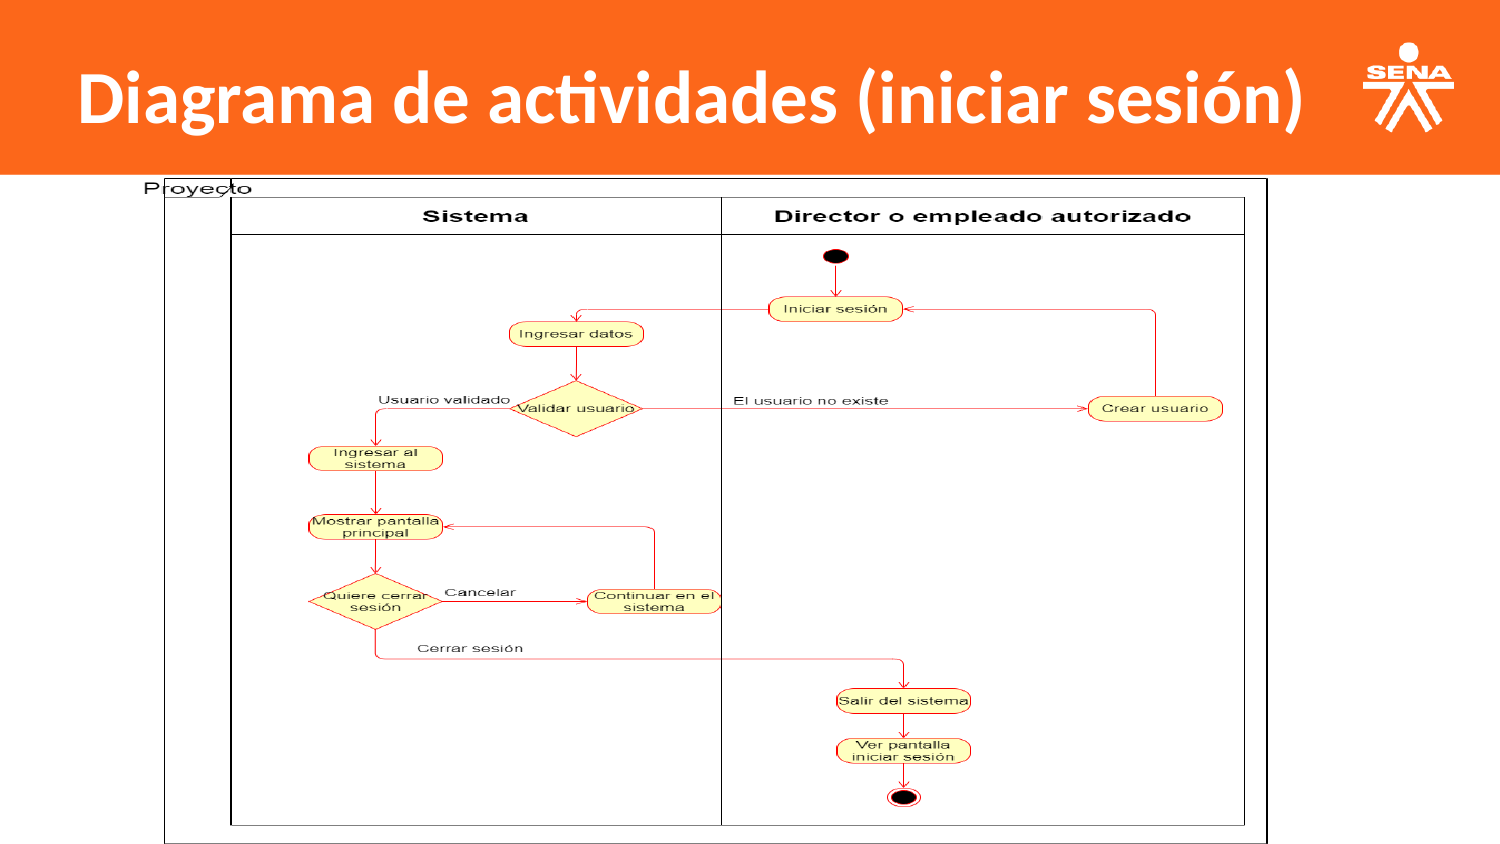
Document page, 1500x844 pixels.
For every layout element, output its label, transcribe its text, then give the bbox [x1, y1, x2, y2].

picture [0, 0, 1500, 844]
text_box Diagrama de actividades (iniciar sesión) [62, 40, 1349, 146]
